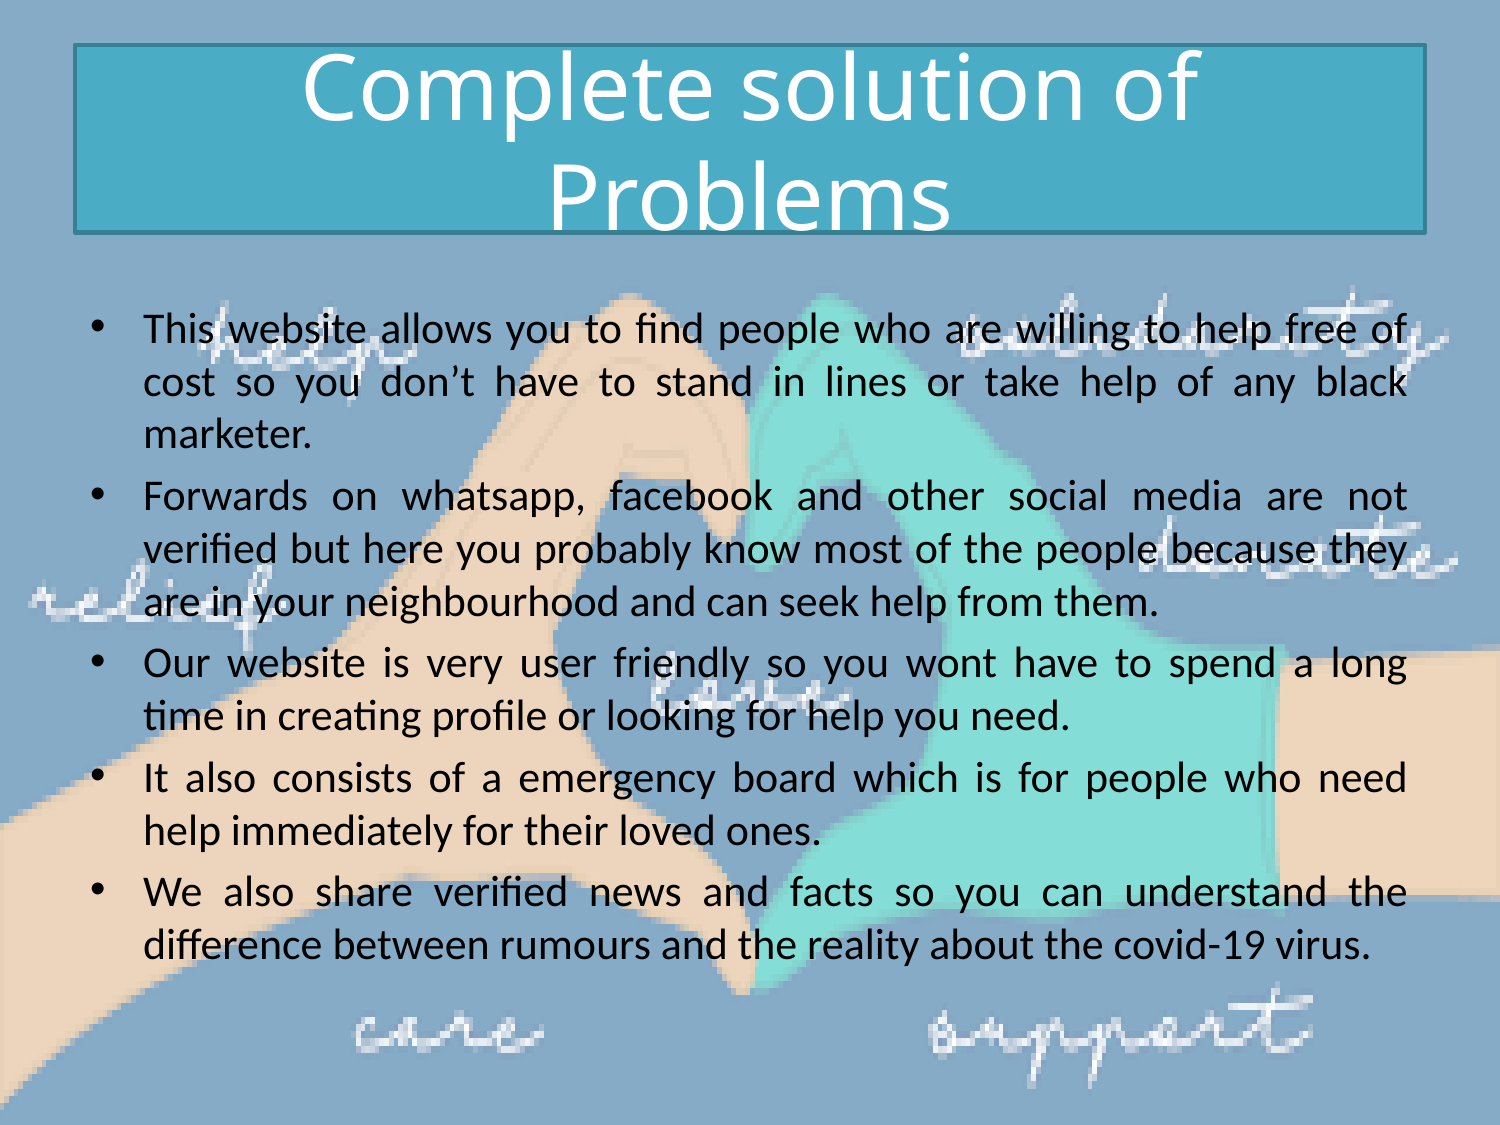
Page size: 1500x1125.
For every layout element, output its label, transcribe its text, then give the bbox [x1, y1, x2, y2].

list This website allows you to find people who are willing to help free of cost so you don’t have to stand in lines or take help of any black marketer. Forwards on whatsapp, facebook and other social media are not verified but here you probably know most of the people because they are in your neighbourhood and can seek help from them. Our website is very user friendly so you wont have to spend a long time in creating profile or looking for help you need. It also consists of a emergency board which is for people who need help immediately for their loved ones. We also share verified news and facts so you can understand the difference between rumours and the reality about the covid-19 virus. [75, 262, 1425, 1005]
title Complete solution of Problems [73, 43, 1427, 235]
